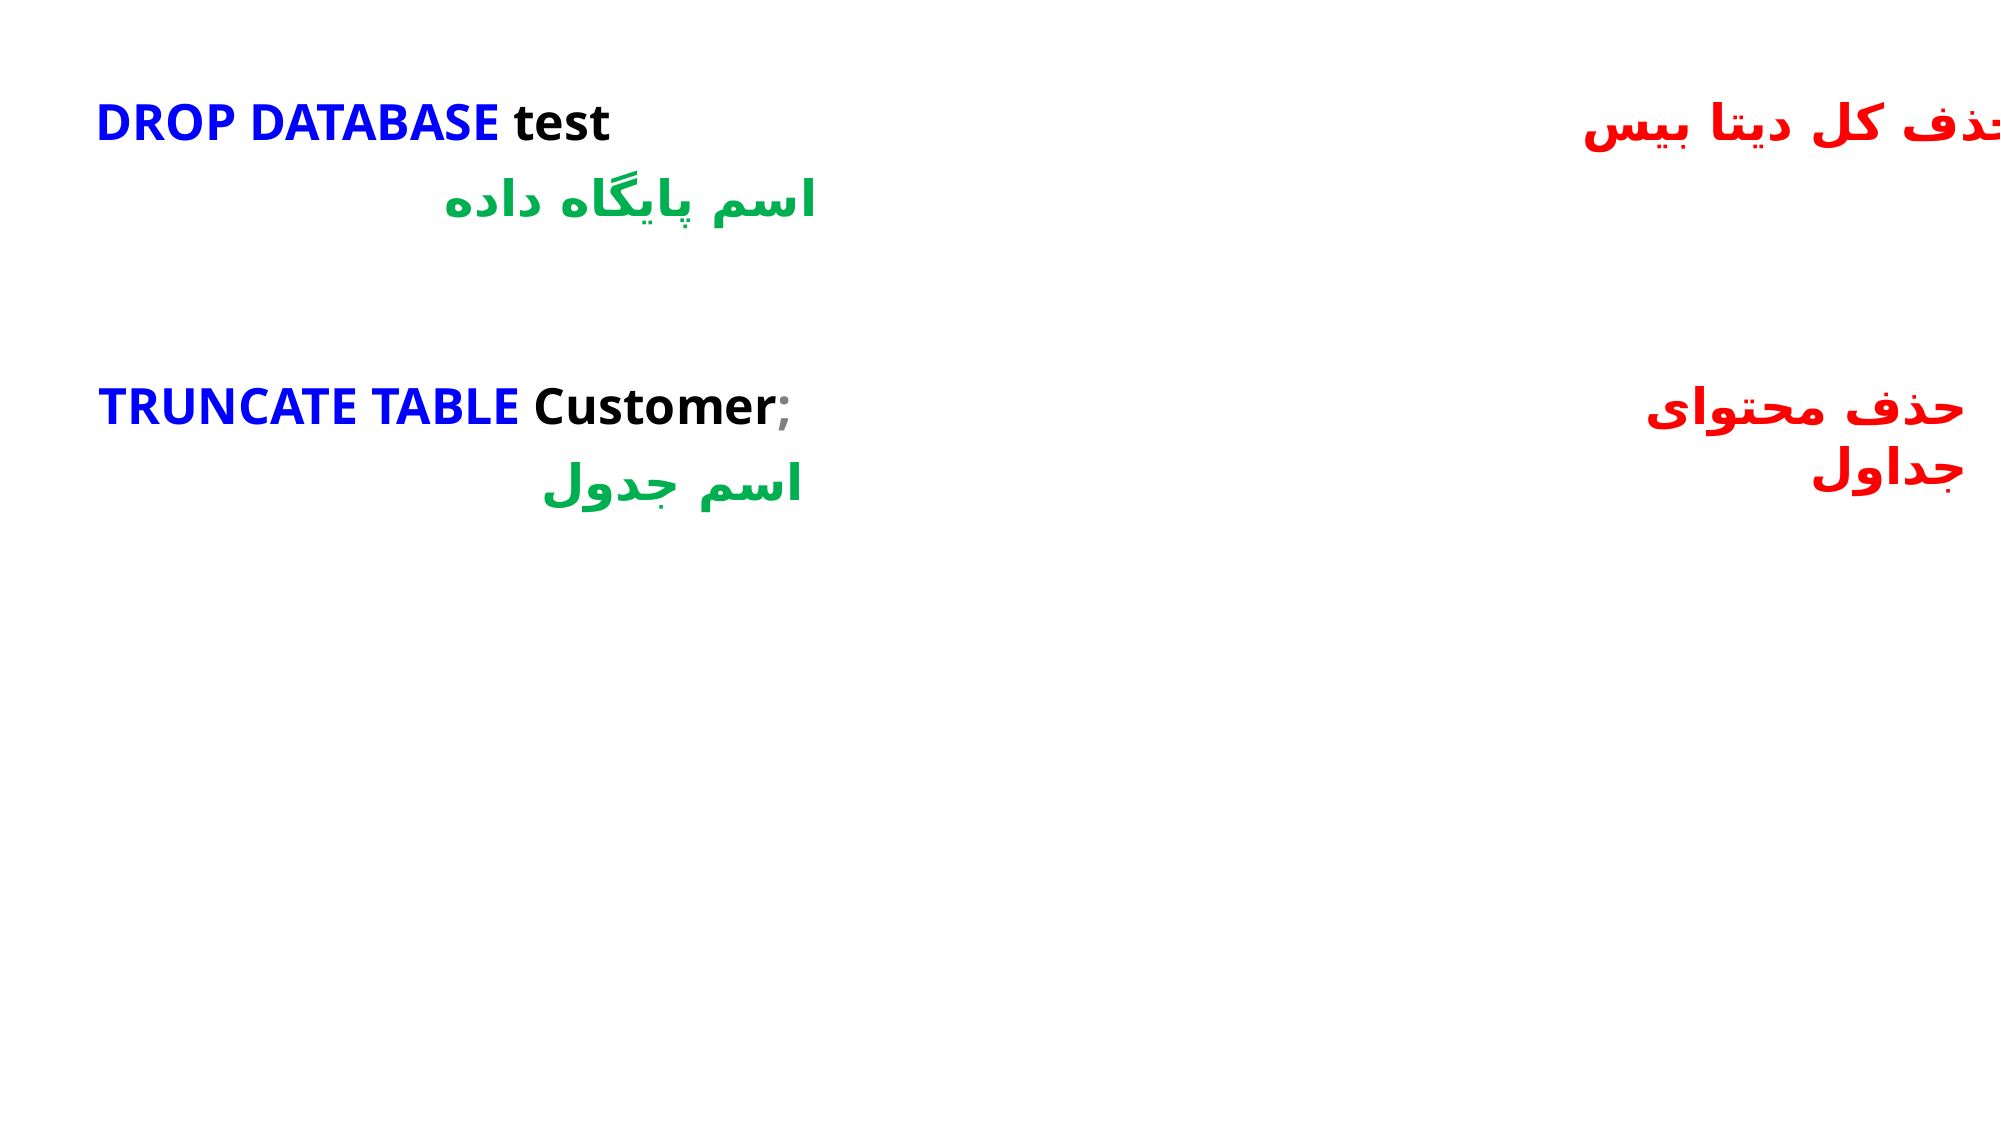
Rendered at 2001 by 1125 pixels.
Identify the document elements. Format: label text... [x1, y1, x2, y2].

text_box حذف کل دیتا بیس [1567, 83, 2000, 159]
text_box اسم پایگاه داده [430, 159, 833, 234]
text_box DROP DATABASE test [80, 83, 626, 159]
text_box حذف محتوای جداول [1464, 367, 1983, 503]
text_box TRUNCATE TABLE Customer; [83, 367, 807, 443]
text_box اسم جدول [526, 443, 819, 518]
